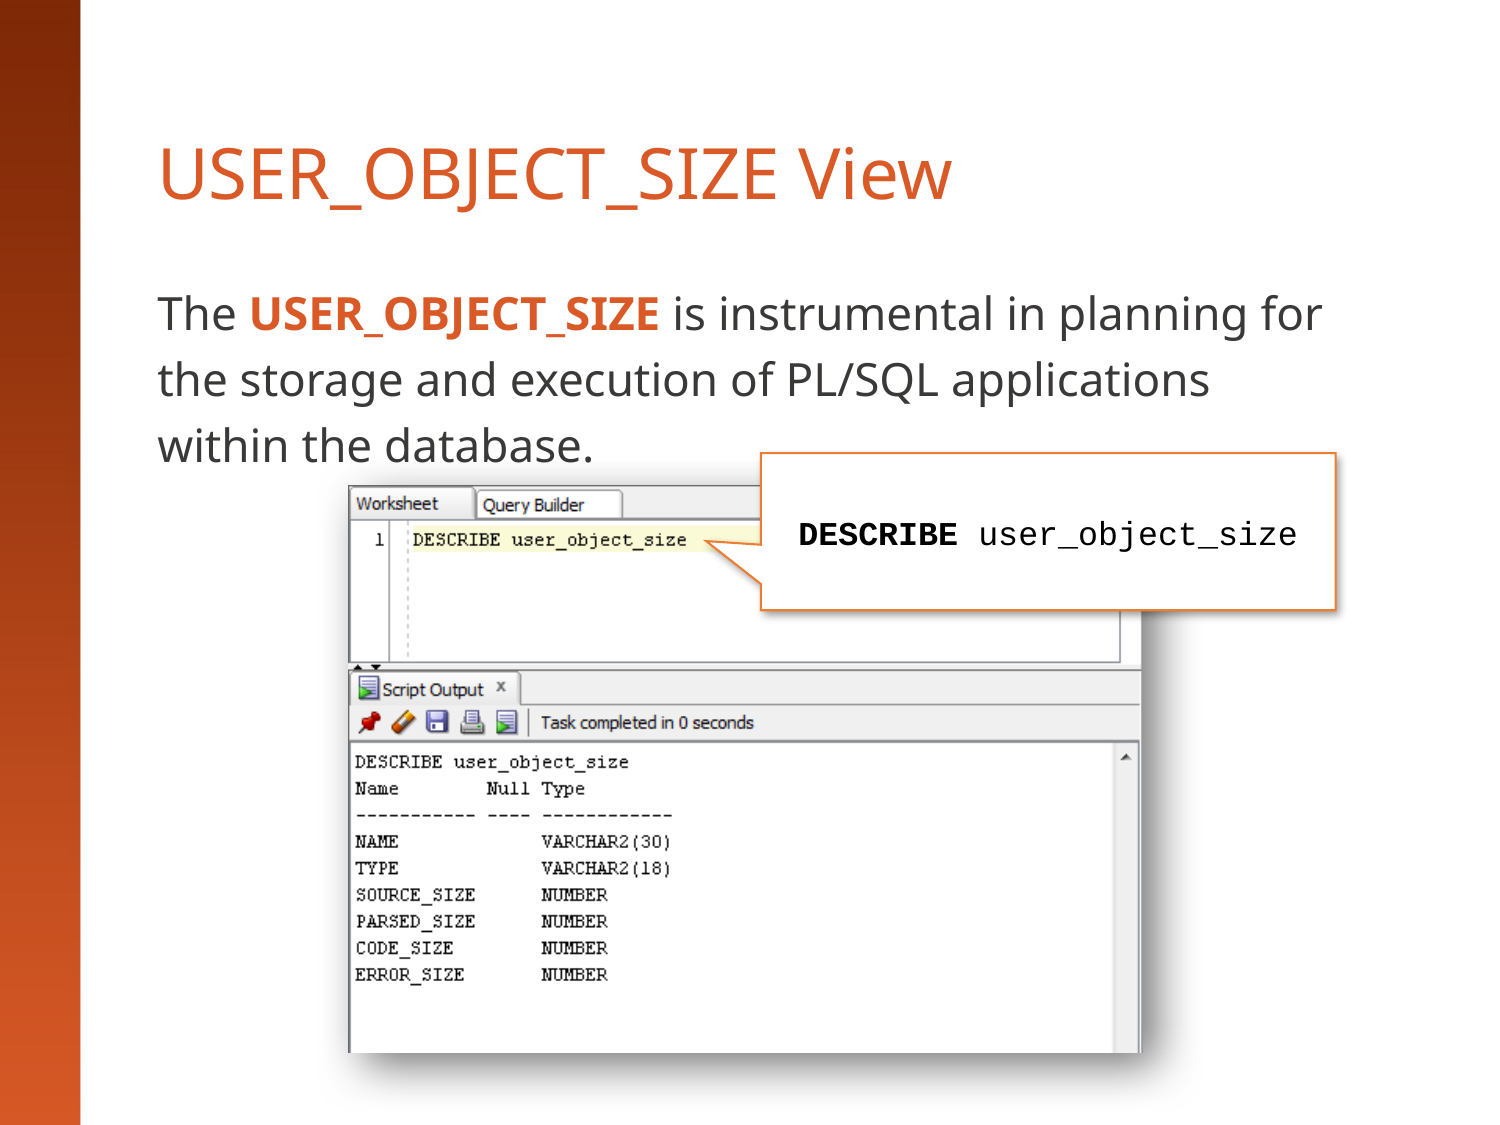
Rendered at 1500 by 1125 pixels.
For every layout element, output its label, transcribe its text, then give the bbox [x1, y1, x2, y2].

picture [0, 0, 1500, 1125]
list The USER_OBJECT_SIZE is instrumental in planning for the storage and execution of PL/SQL applications within the database. [142, 266, 1349, 980]
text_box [348, 453, 1336, 1053]
title USER_OBJECT_SIZE View [142, 118, 1349, 223]
